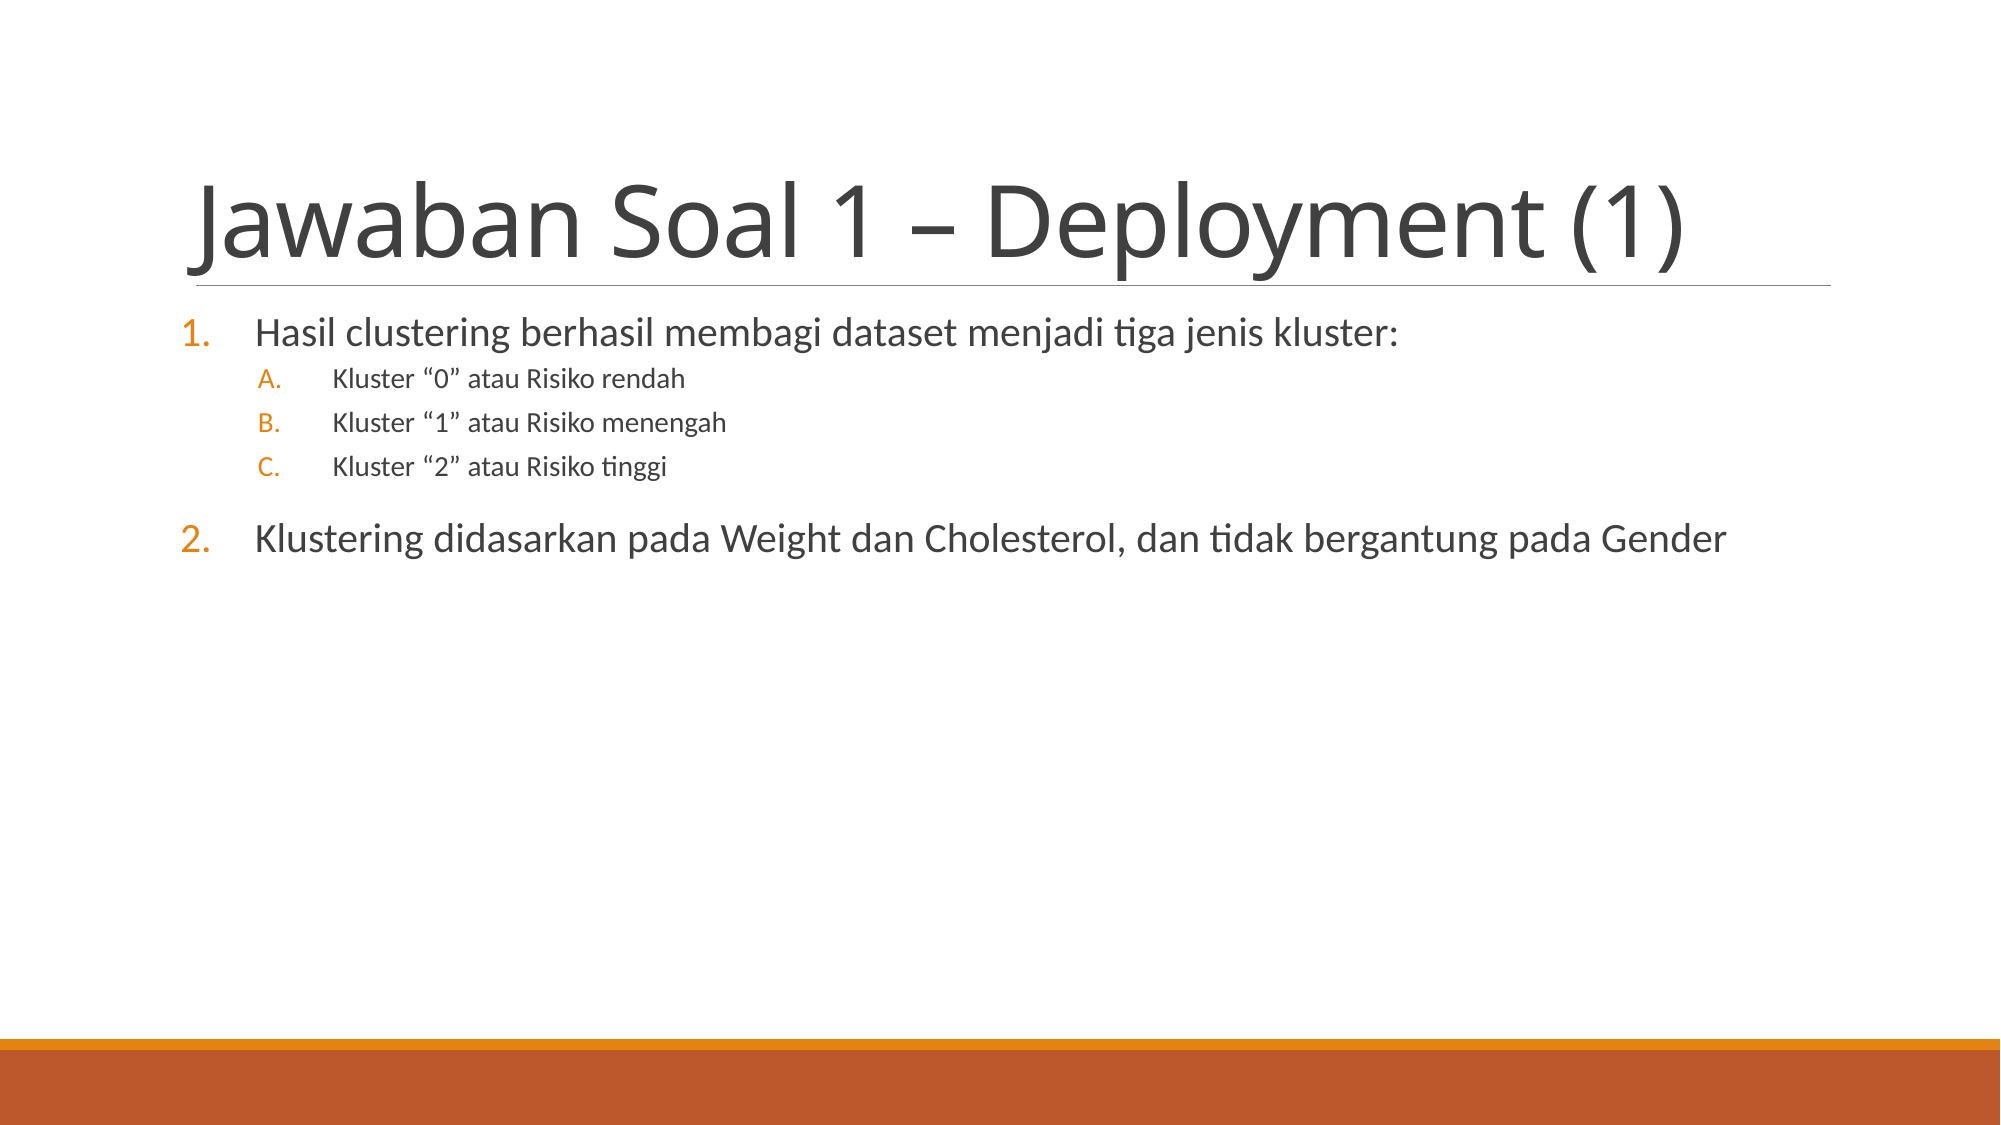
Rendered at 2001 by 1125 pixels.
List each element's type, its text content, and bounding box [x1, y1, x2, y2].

title Jawaban Soal 1 – Deployment (1) [180, 47, 1830, 285]
list Hasil clustering berhasil membagi dataset menjadi tiga jenis kluster: Kluster “0” atau Risiko rendah Kluster “1” atau Risiko menengah Kluster “2” atau Risiko tinggi Klustering didasarkan pada Weight dan Cholesterol, dan tidak bergantung pada Gender [180, 302, 1830, 963]
